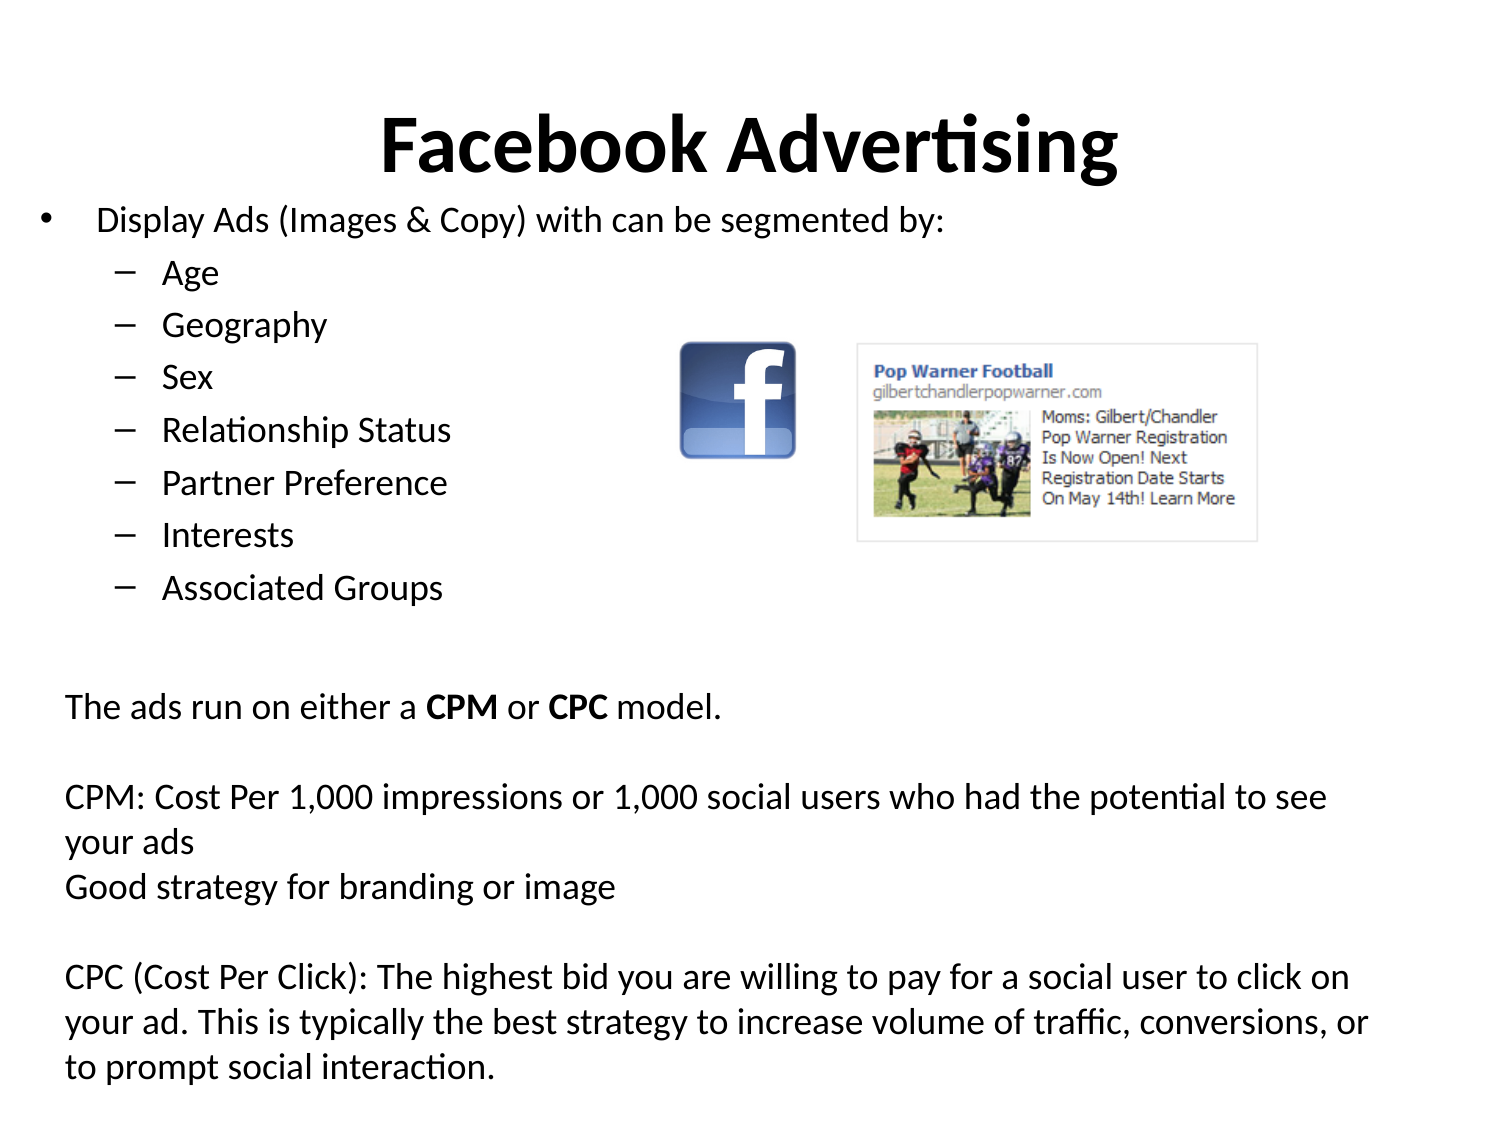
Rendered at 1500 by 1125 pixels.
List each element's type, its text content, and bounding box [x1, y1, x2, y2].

picture [849, 337, 1263, 548]
text_box The ads run on either a CPM or CPC model. CPM: Cost Per 1,000 impressions or 1,000 social users who had the potential to see your ads Good strategy for branding or image CPC (Cost Per Click): The highest bid you are willing to pay for a social user to click on your ad. This is typically the best strategy to increase volume of traffic, conversions, or to prompt social interaction. [49, 674, 1400, 1095]
title Facebook Advertising [75, 45, 1425, 233]
list Display Ads (Images & Copy) with can be segmented by: Age Geography Sex Relationship Status Partner Preference Interests Associated Groups [24, 187, 1375, 638]
picture [674, 337, 801, 463]
